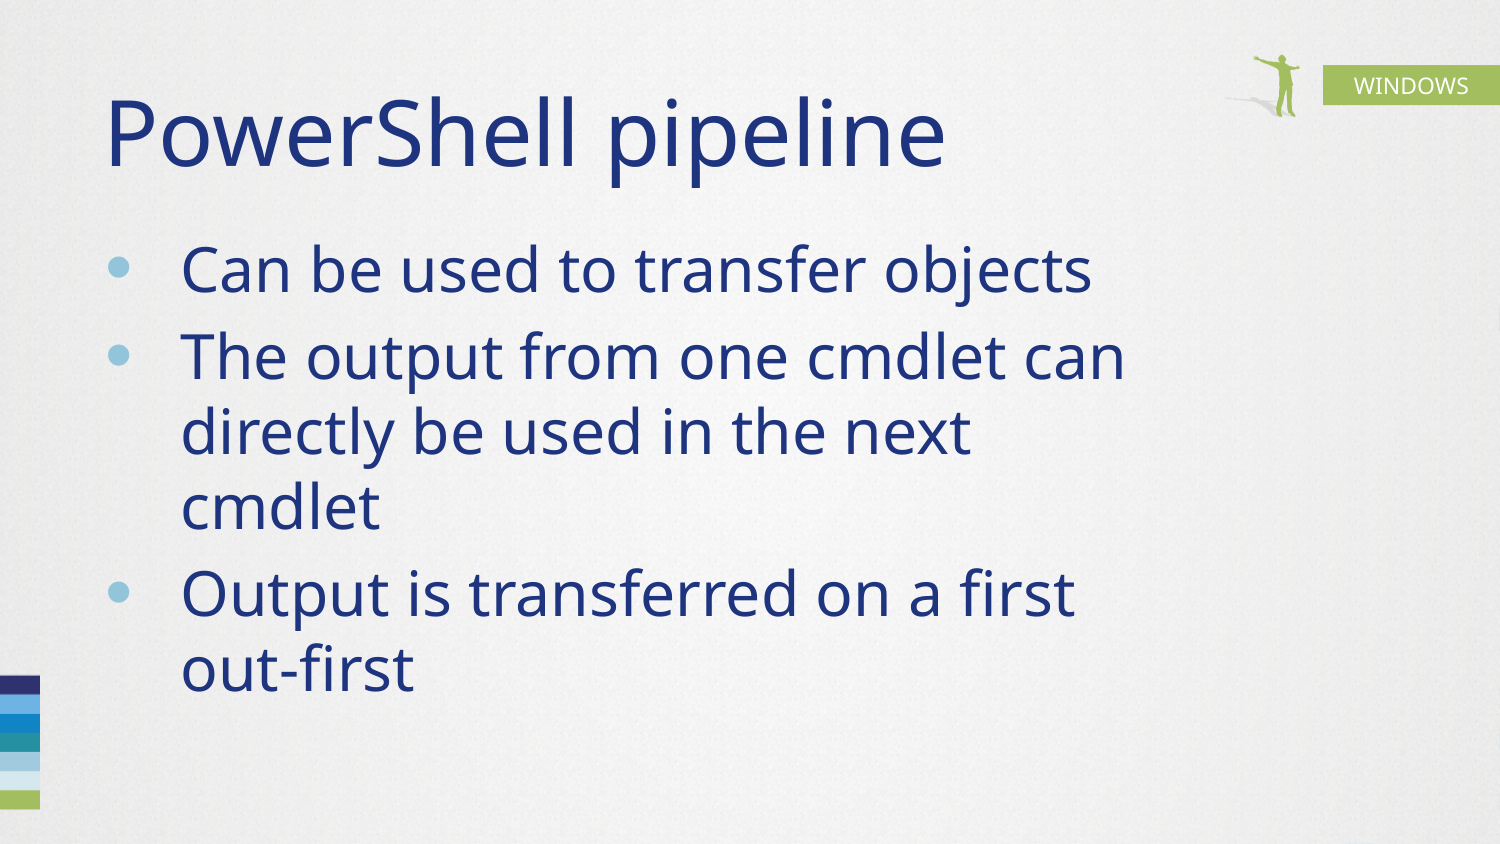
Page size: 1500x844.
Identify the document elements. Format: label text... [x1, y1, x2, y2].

list Can be used to transfer objects The output from one cmdlet can directly be used in the next cmdlet Output is transferred on a first out-first [88, 222, 1200, 806]
picture [0, 0, 1500, 844]
title PowerShell pipeline [88, 67, 1200, 208]
